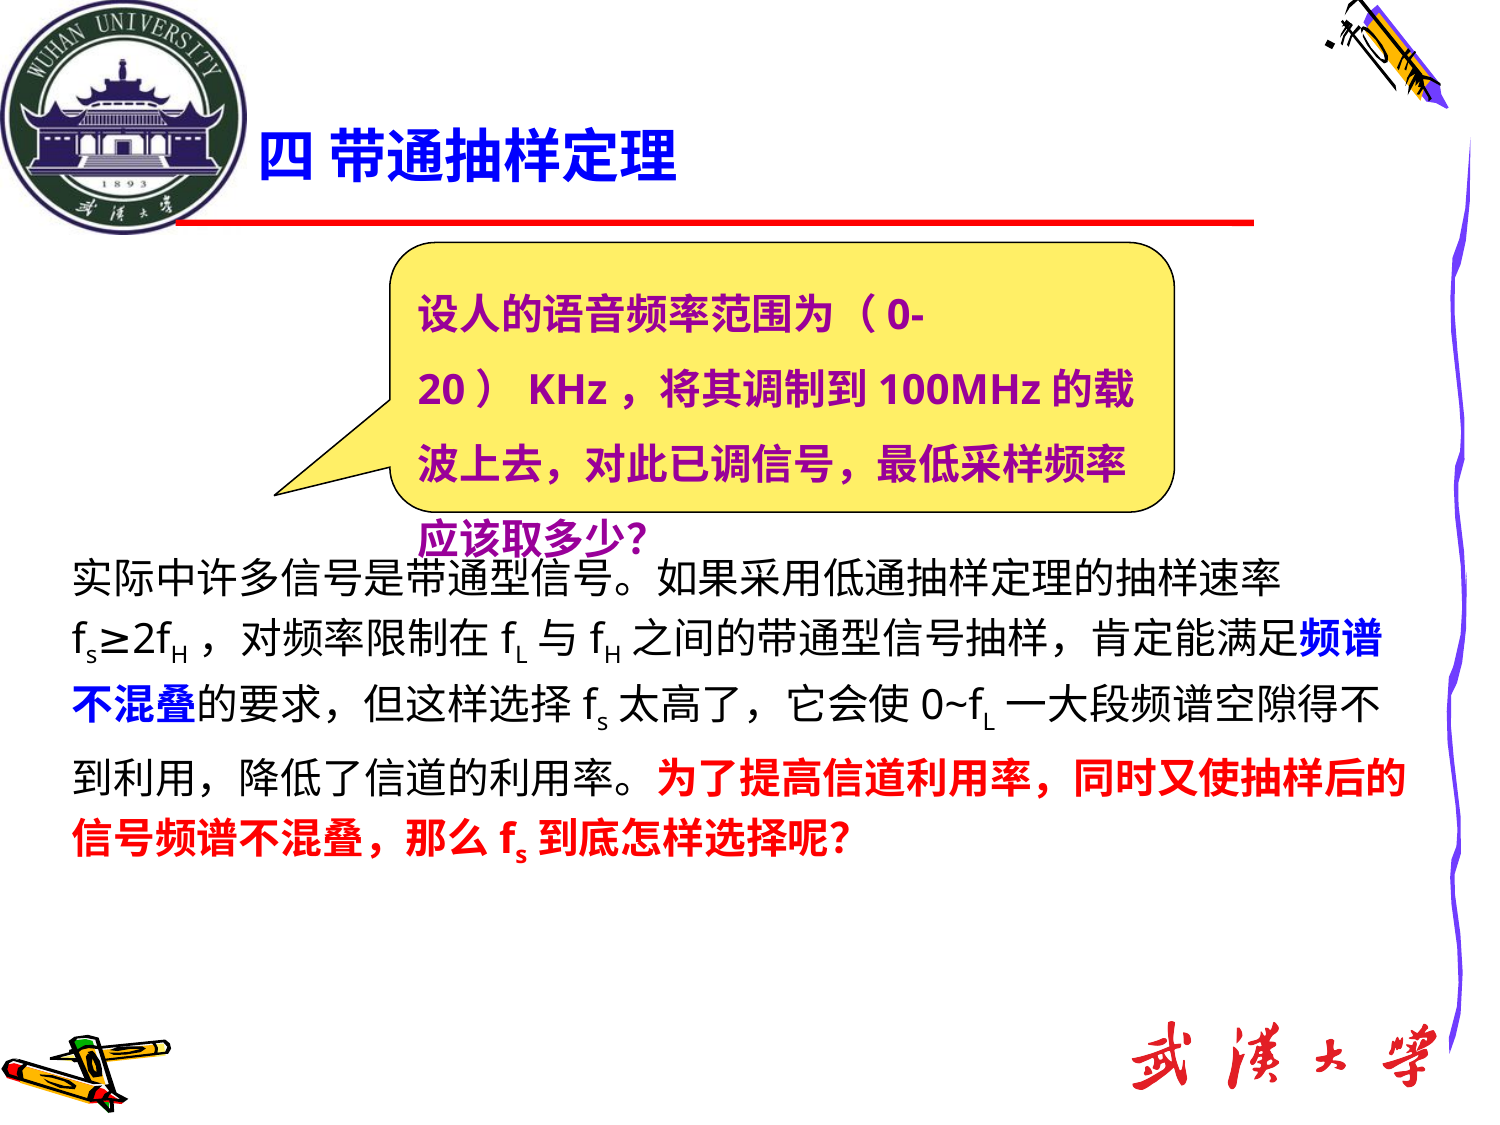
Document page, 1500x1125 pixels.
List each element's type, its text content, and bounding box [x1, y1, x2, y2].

title 四 带通抽样定理 [241, 101, 821, 197]
picture [1128, 1015, 1471, 1093]
text_box 设人的语音频率范围为（0-20）KHz，将其调制到100MHz的载波上去，对此已调信号，最低采样频率应该取多少？ [274, 242, 1175, 513]
list 实际中许多信号是带通型信号。如果采用低通抽样定理的抽样速率fs≥2fH，对频率限制在fL与fH之间的带通型信号抽样，肯定能满足频谱不混叠的要求，但这样选择fs太高了，它会使0~fL一大段频谱空隙得不到利用，降低了信道的利用率。为了提高信道利用率，同时又使抽样后的信号频谱不混叠，那么fs到底怎样选择呢？ [56, 527, 1432, 891]
picture [0, 0, 247, 235]
